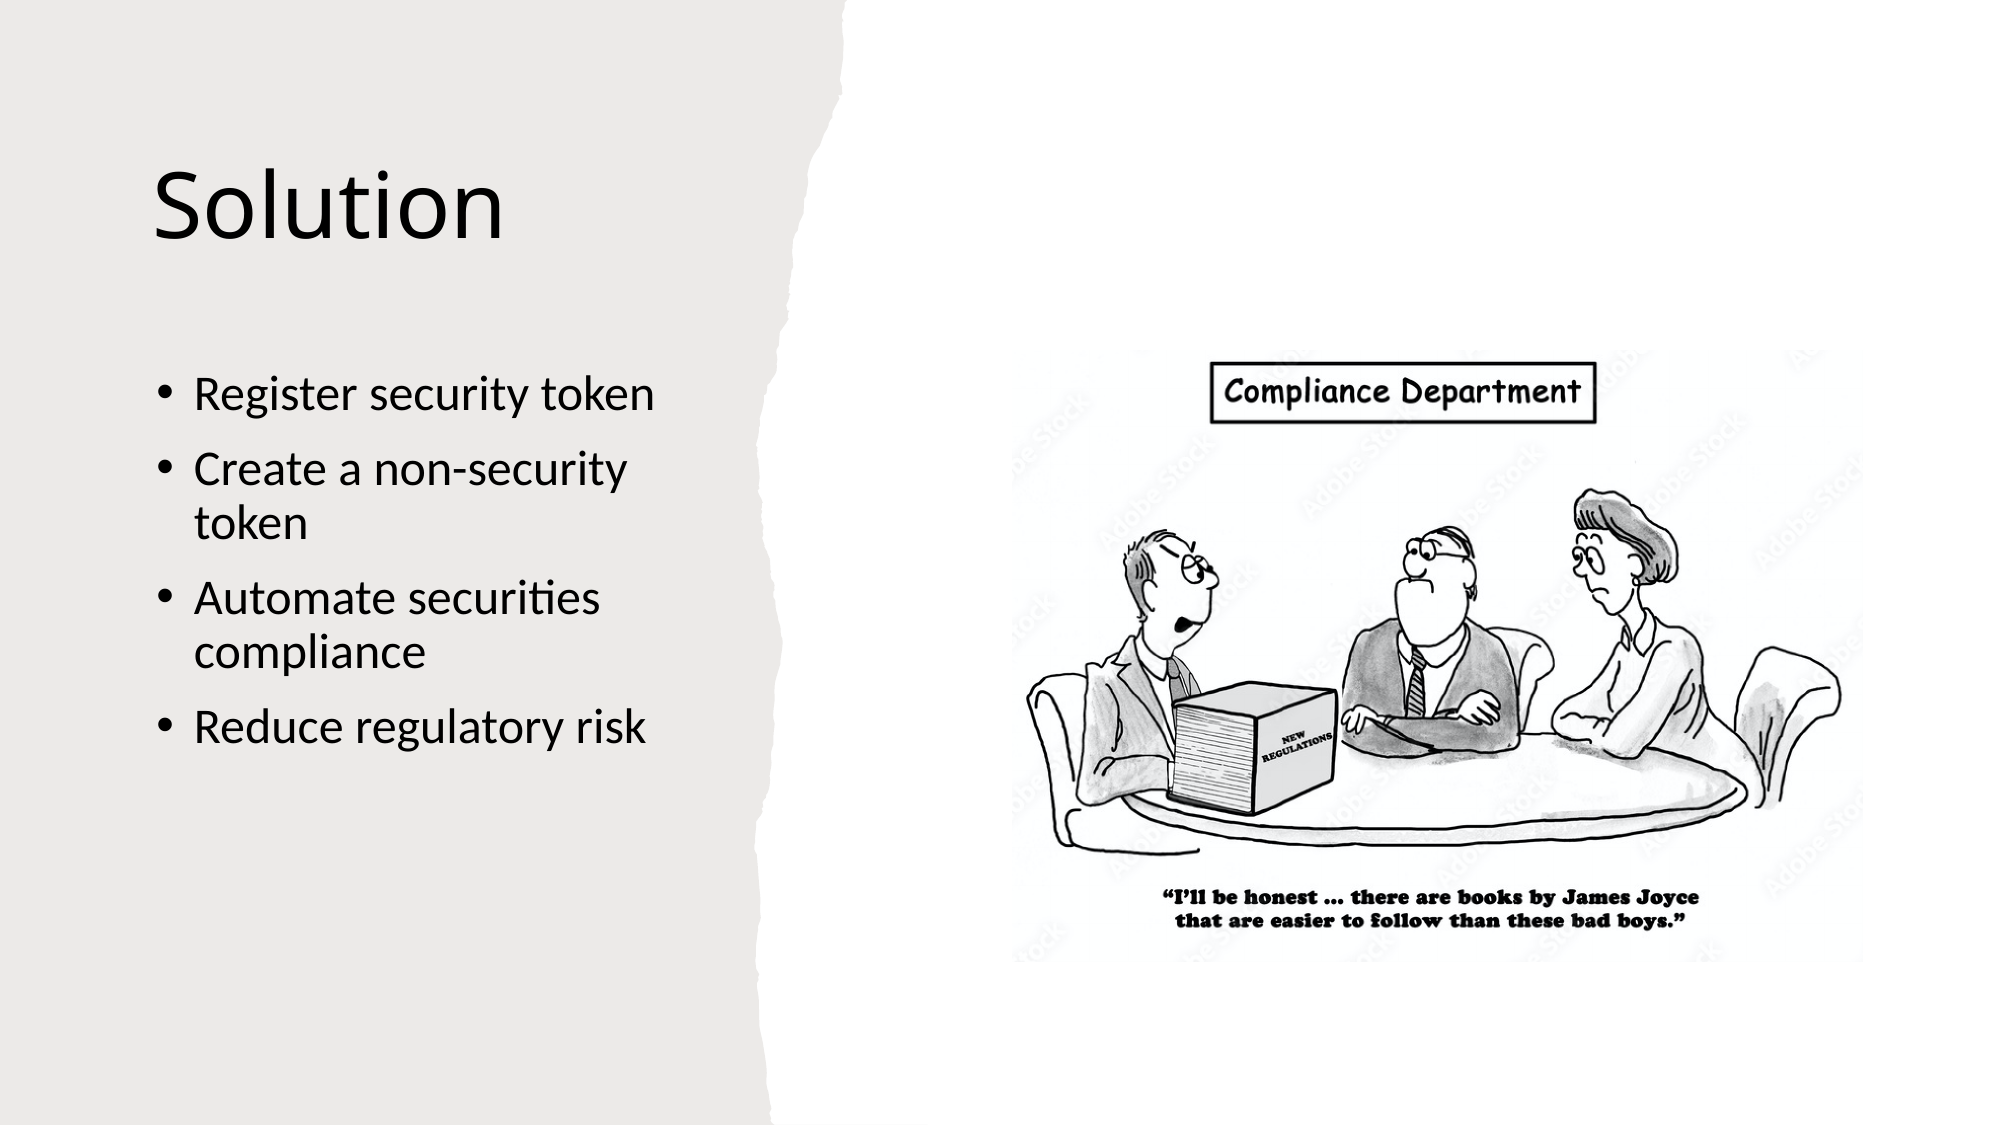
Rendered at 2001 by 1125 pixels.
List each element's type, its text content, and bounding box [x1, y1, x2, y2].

text_box [756, 0, 2000, 1125]
title Solution [137, 99, 751, 319]
list Register security token Create a non-security token Automate securities compliance Reduce regulatory risk [141, 359, 704, 1002]
text_box [0, 0, 929, 1125]
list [1012, 350, 1863, 963]
